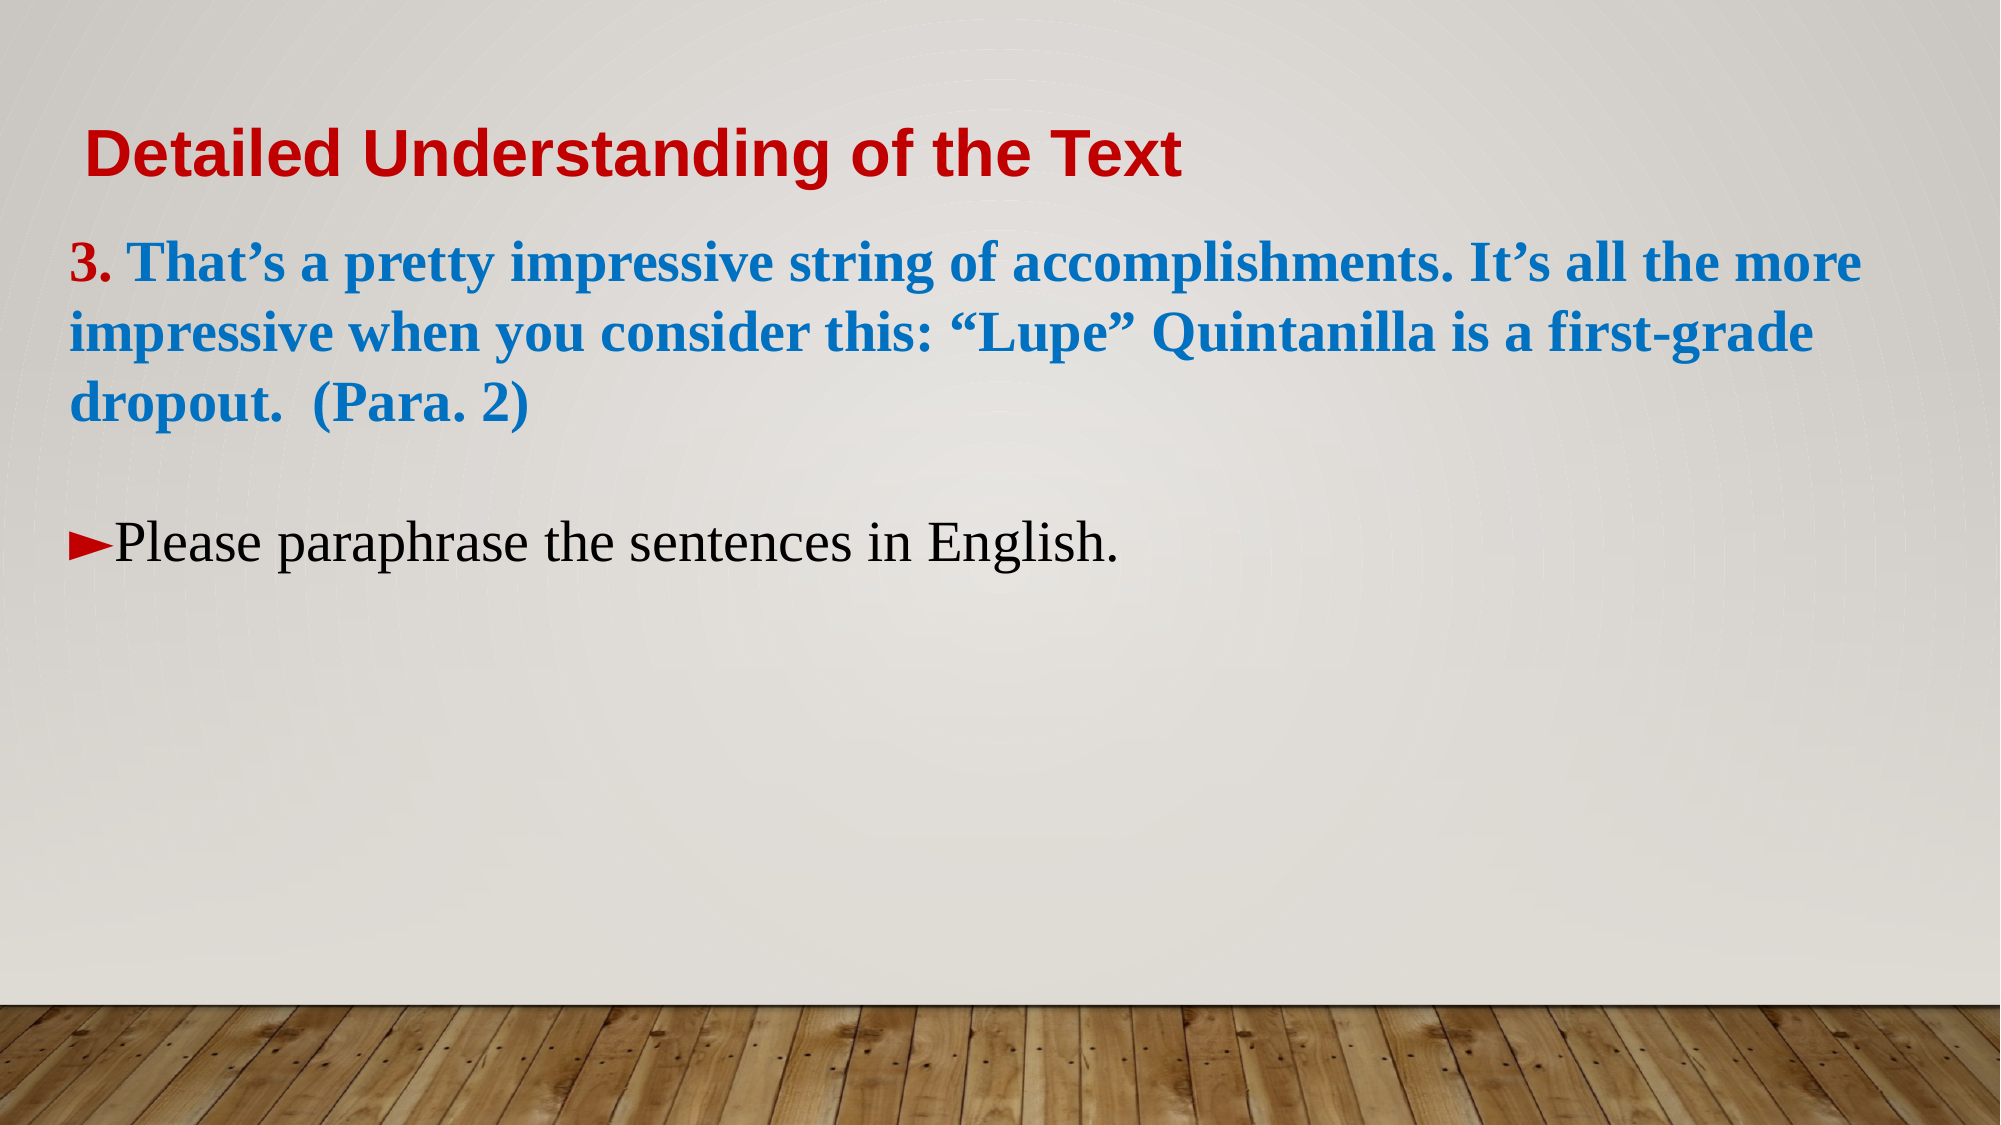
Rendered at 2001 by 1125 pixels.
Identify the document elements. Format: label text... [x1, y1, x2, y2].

text_box Detailed Understanding of the Text [69, 102, 1369, 198]
picture [0, 1005, 2000, 1125]
text_box 3. That’s a pretty impressive string of accomplishments. It’s all the more impressive when you consider this: “Lupe” Quintanilla is a first-grade dropout. (Para. 2) ►Please paraphrase the sentences in English. [54, 215, 1922, 721]
